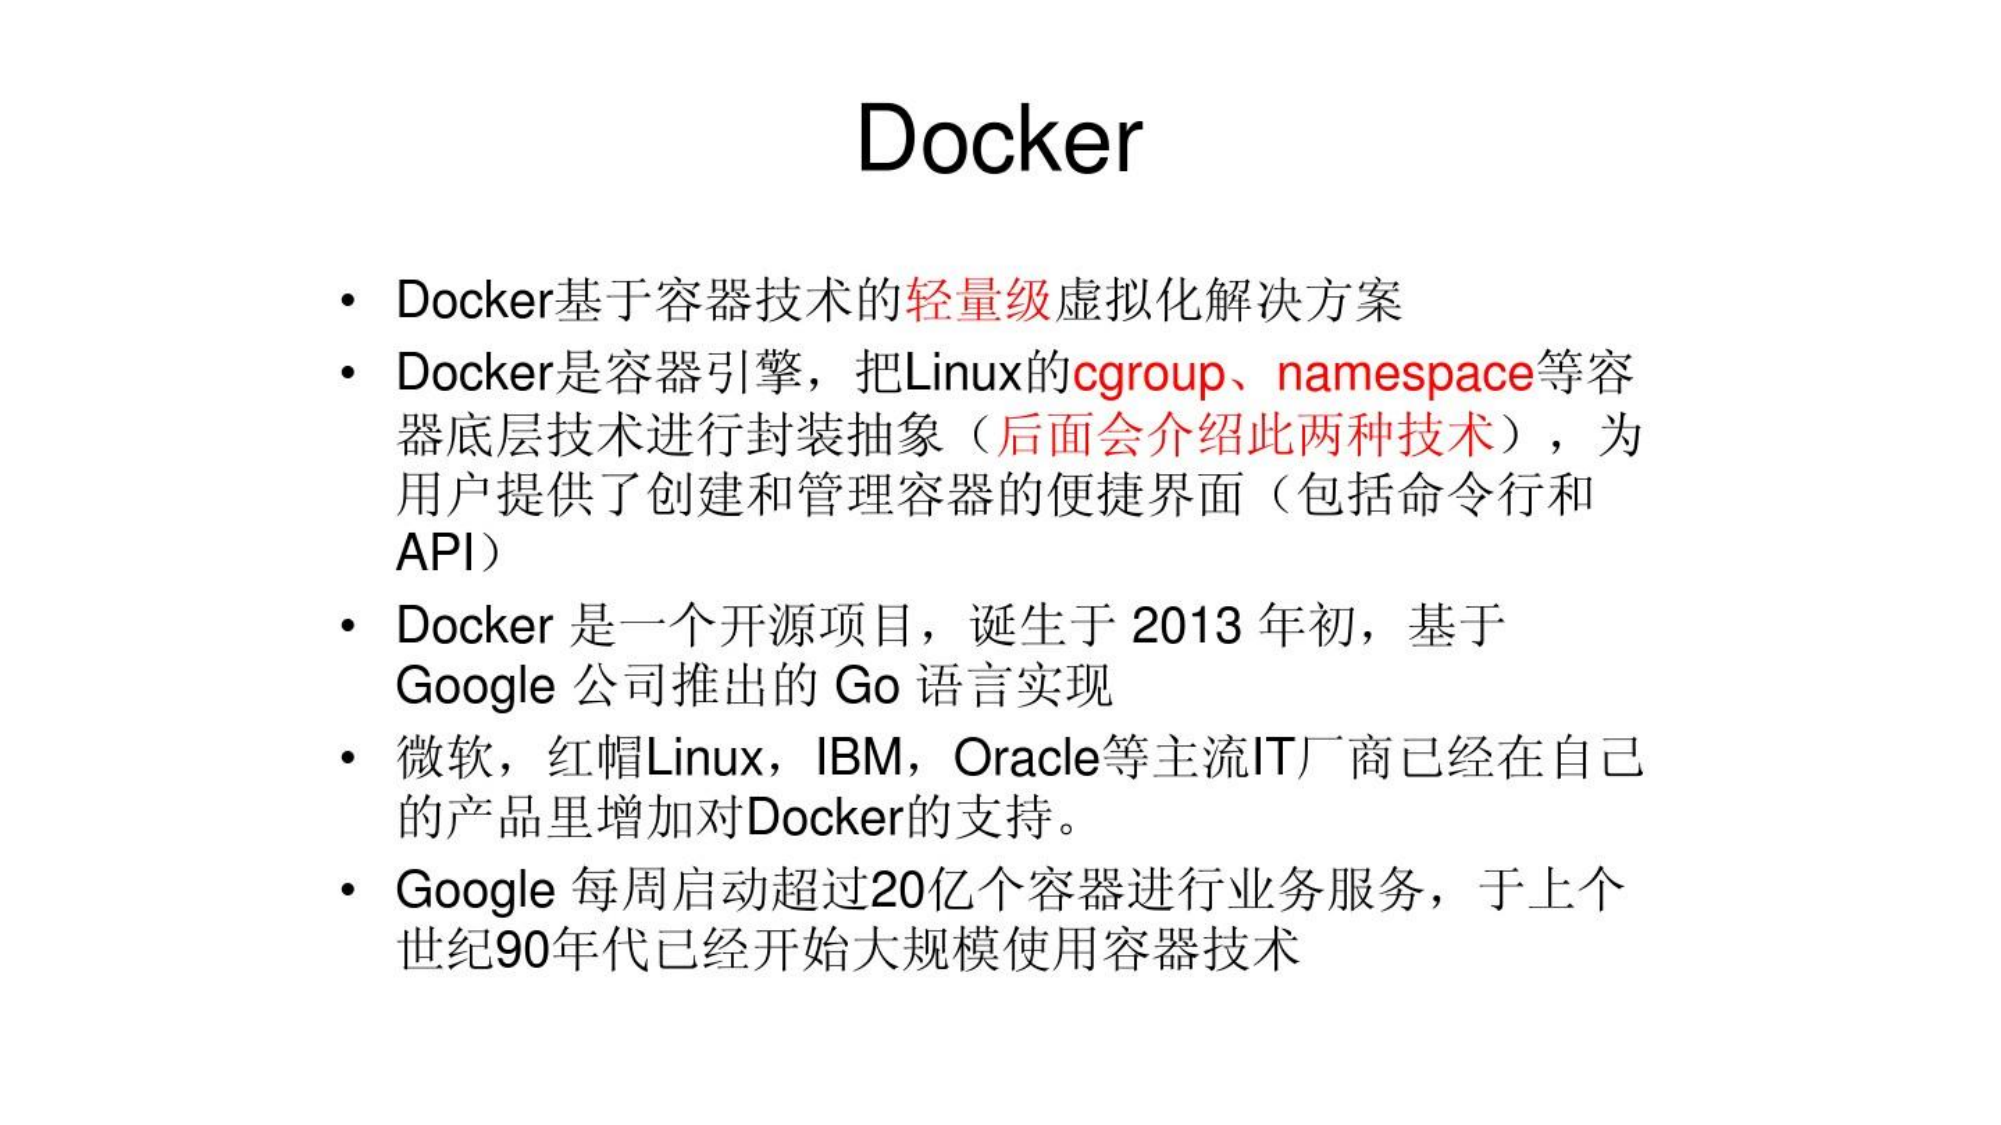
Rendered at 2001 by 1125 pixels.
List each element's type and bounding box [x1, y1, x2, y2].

picture [249, 0, 1750, 1125]
